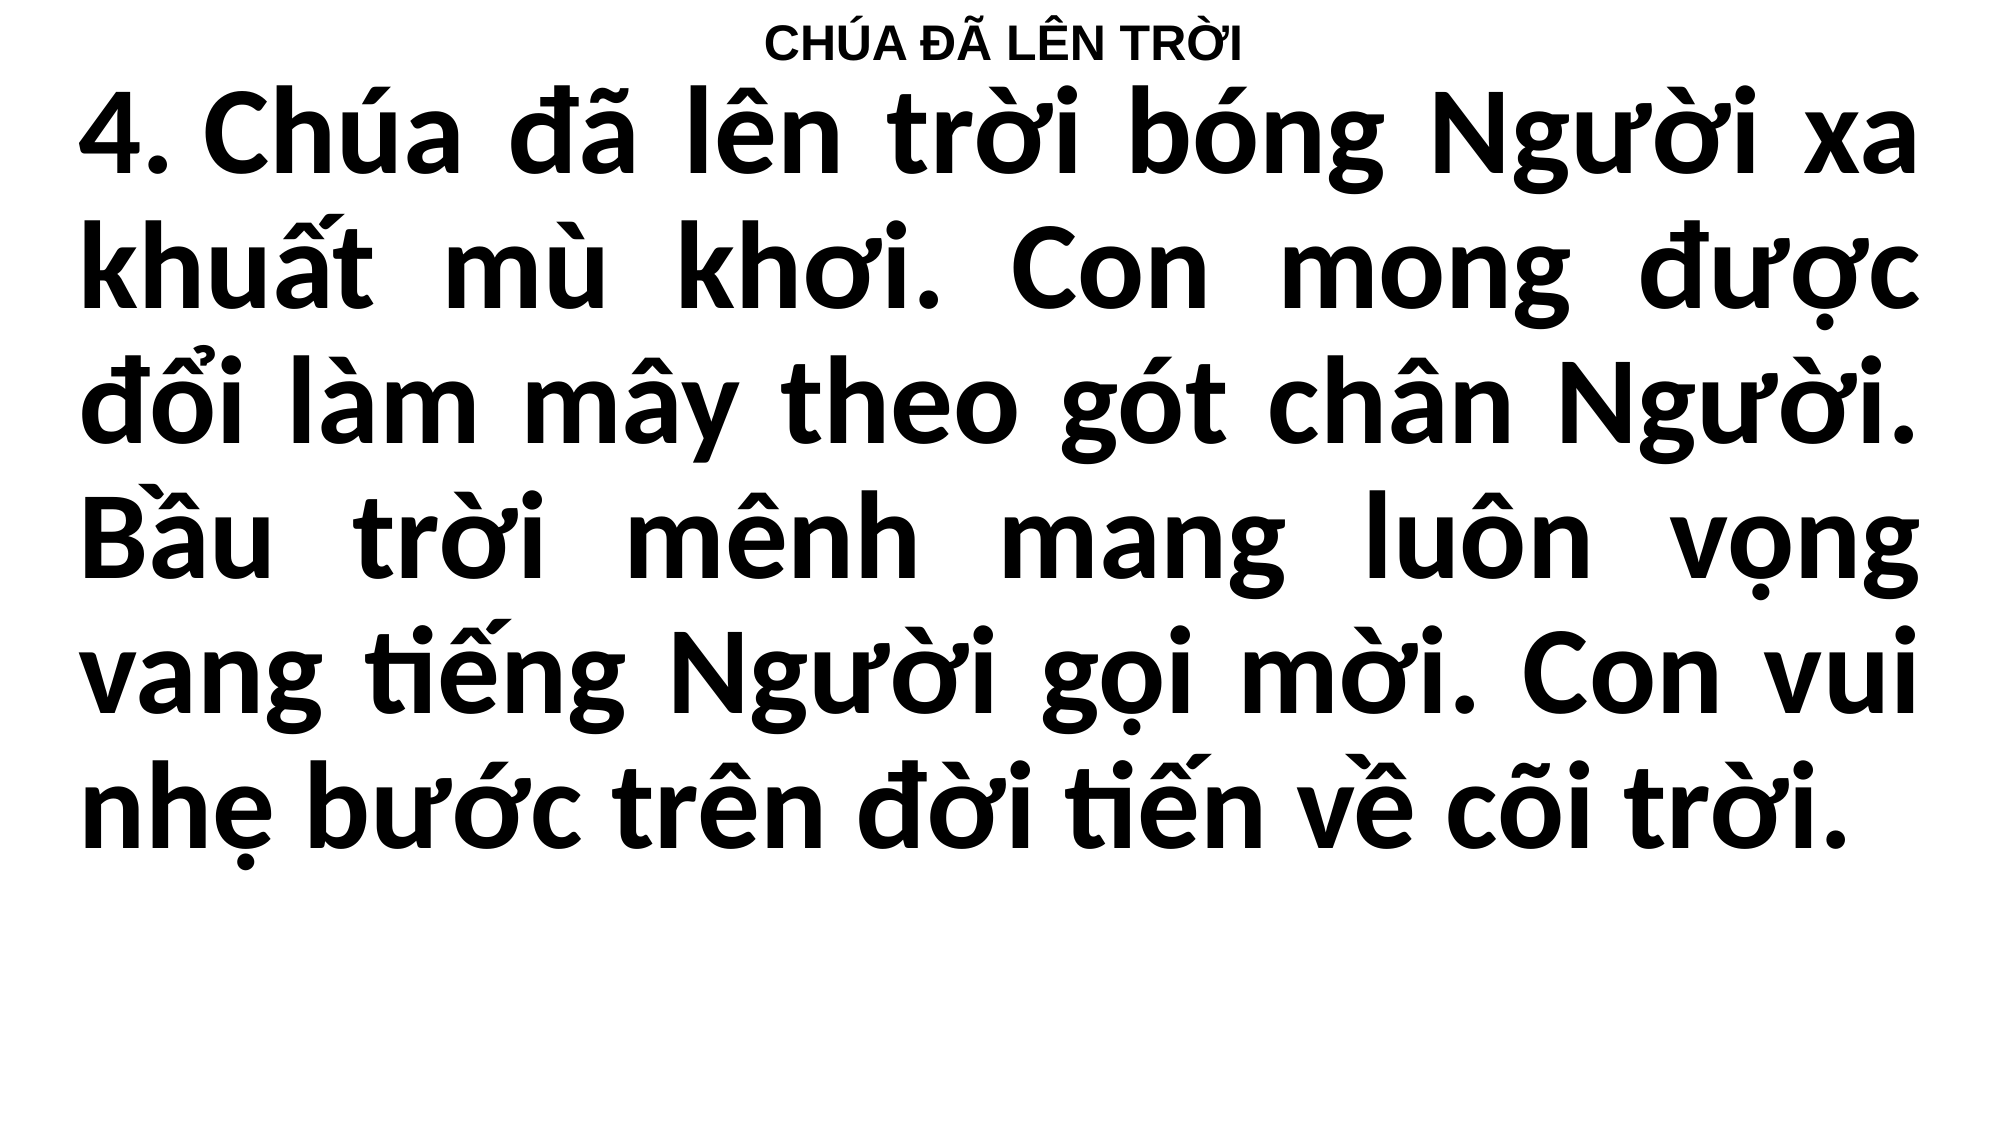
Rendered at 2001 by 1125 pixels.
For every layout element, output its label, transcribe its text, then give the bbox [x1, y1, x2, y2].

list 4. Chúa đã lên trời bóng Người xa khuất mù khơi. Con mong được đổi làm mây theo gót chân Người. Bầu trời mênh mang luôn vọng vang tiếng Người gọi mời. Con vui nhẹ bước trên đời tiến về cõi trời. [63, 58, 1937, 773]
title CHÚA ĐÃ LÊN TRỜI [141, 1, 1867, 87]
